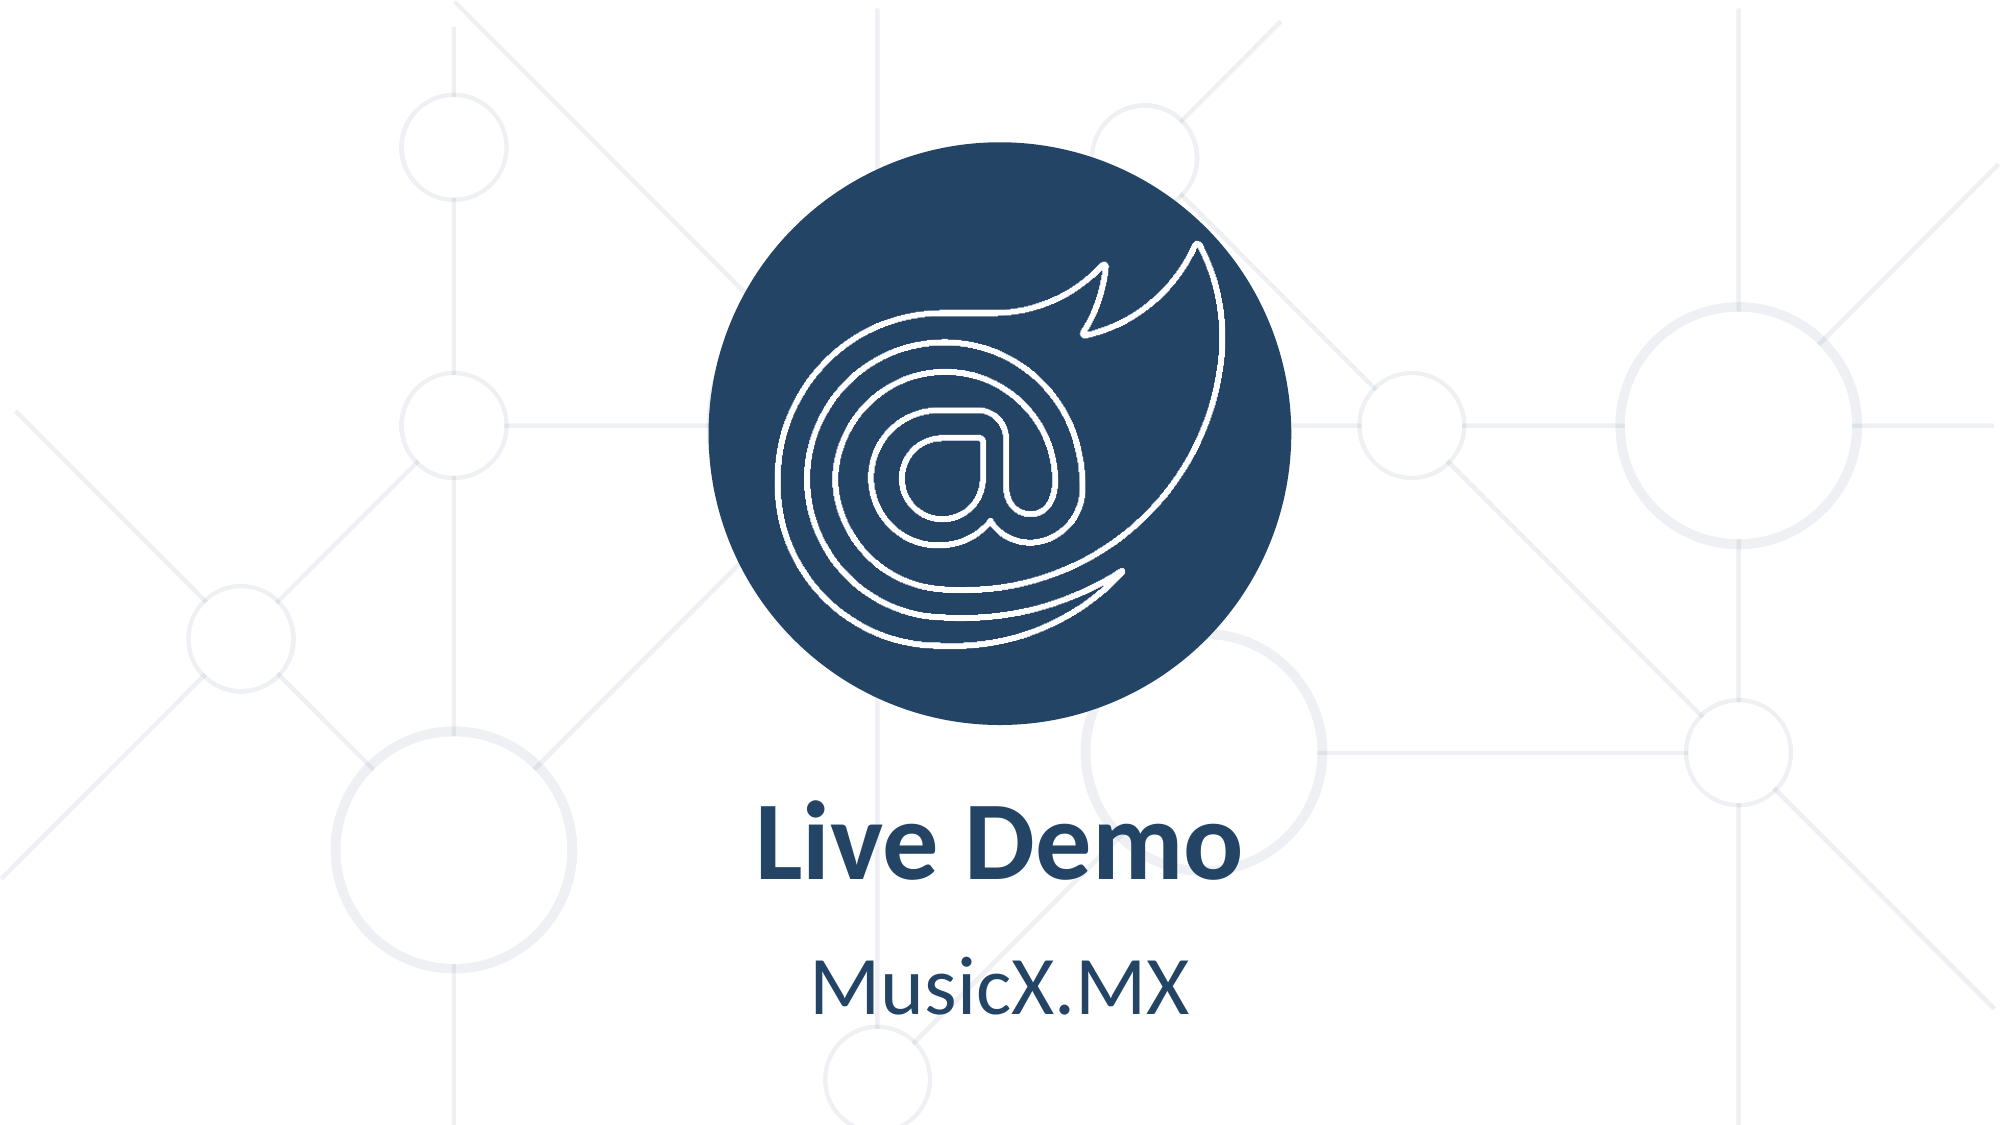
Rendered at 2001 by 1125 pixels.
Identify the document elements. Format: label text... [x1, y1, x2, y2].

picture [733, 178, 1267, 713]
subtitle MusicX.MX [100, 916, 1900, 1043]
title Live Demo [100, 771, 1900, 898]
